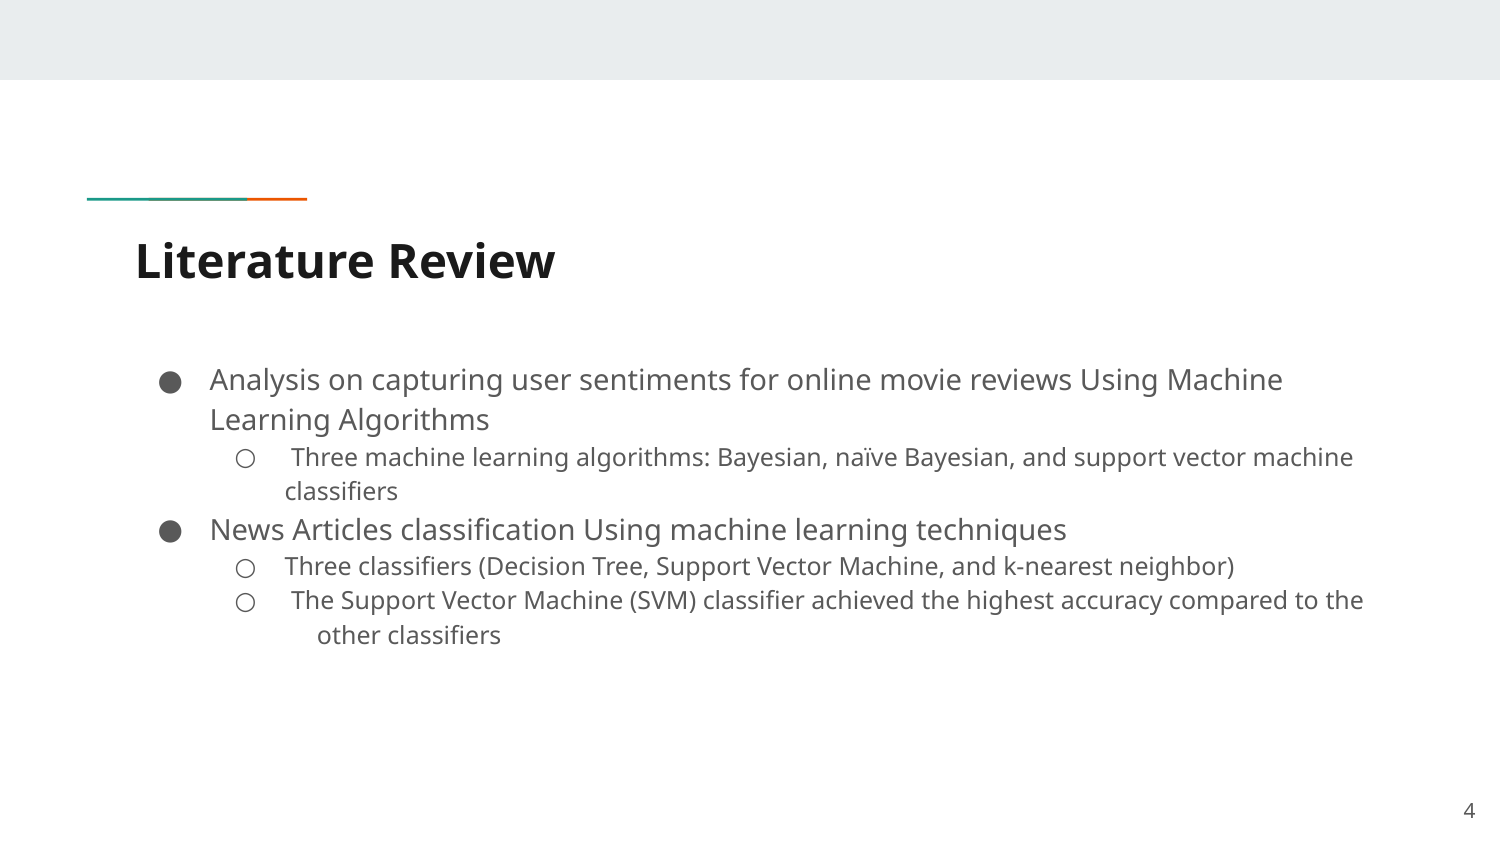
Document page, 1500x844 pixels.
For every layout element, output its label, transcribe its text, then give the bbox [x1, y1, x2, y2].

list Analysis on capturing user sentiments for online movie reviews Using Machine Learning Algorithms Three machine learning algorithms: Bayesian, naïve Bayesian, and support vector machine classifiers News Articles classification Using machine learning techniques Three classifiers (Decision Tree, Support Vector Machine, and k-nearest neighbor) The Support Vector Machine (SVM) classifier achieved the highest accuracy compared to the other classifiers [119, 341, 1381, 712]
slide_number ‹#› [1400, 779, 1491, 844]
title Literature Review [119, 216, 1381, 305]
